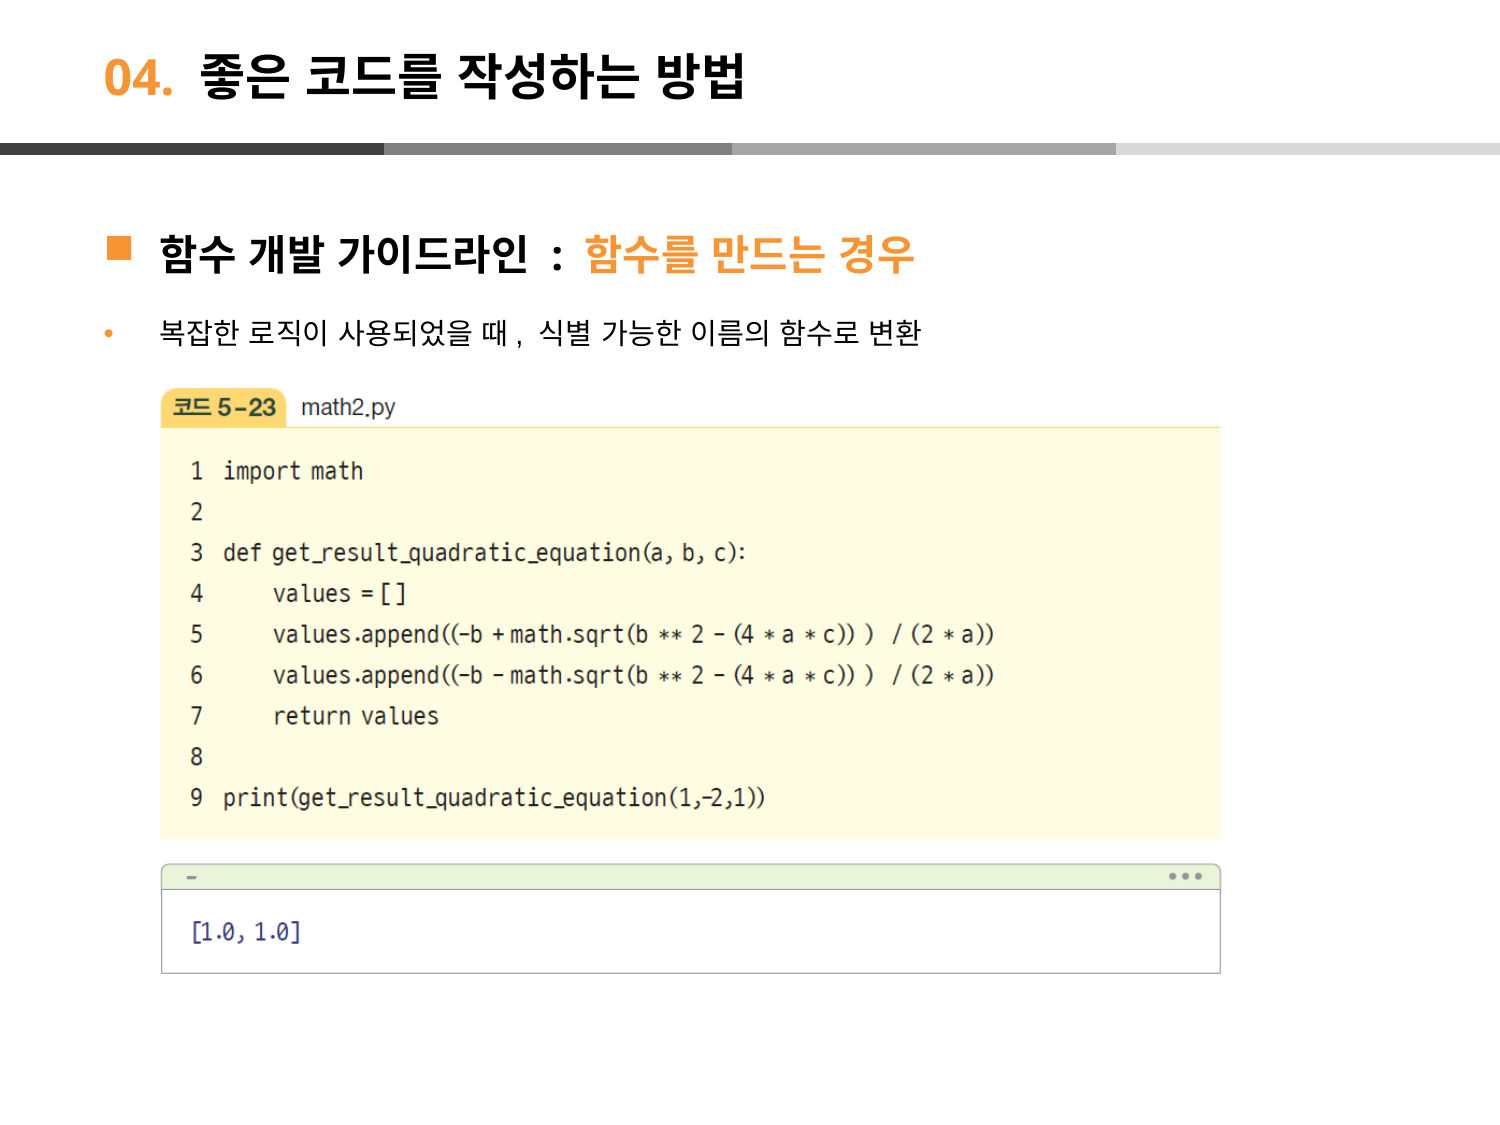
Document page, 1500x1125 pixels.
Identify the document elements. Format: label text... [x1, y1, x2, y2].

text_box 복잡한 로직이 사용되었을 때, 식별 가능한 이름의 함수로 변환 [88, 290, 1365, 362]
picture [159, 385, 1223, 977]
list 함수 개발 가이드라인 : 함수를 만드는 경우 [88, 196, 1436, 280]
title 04. 좋은 코드를 작성하는 방법 [88, 30, 1211, 121]
